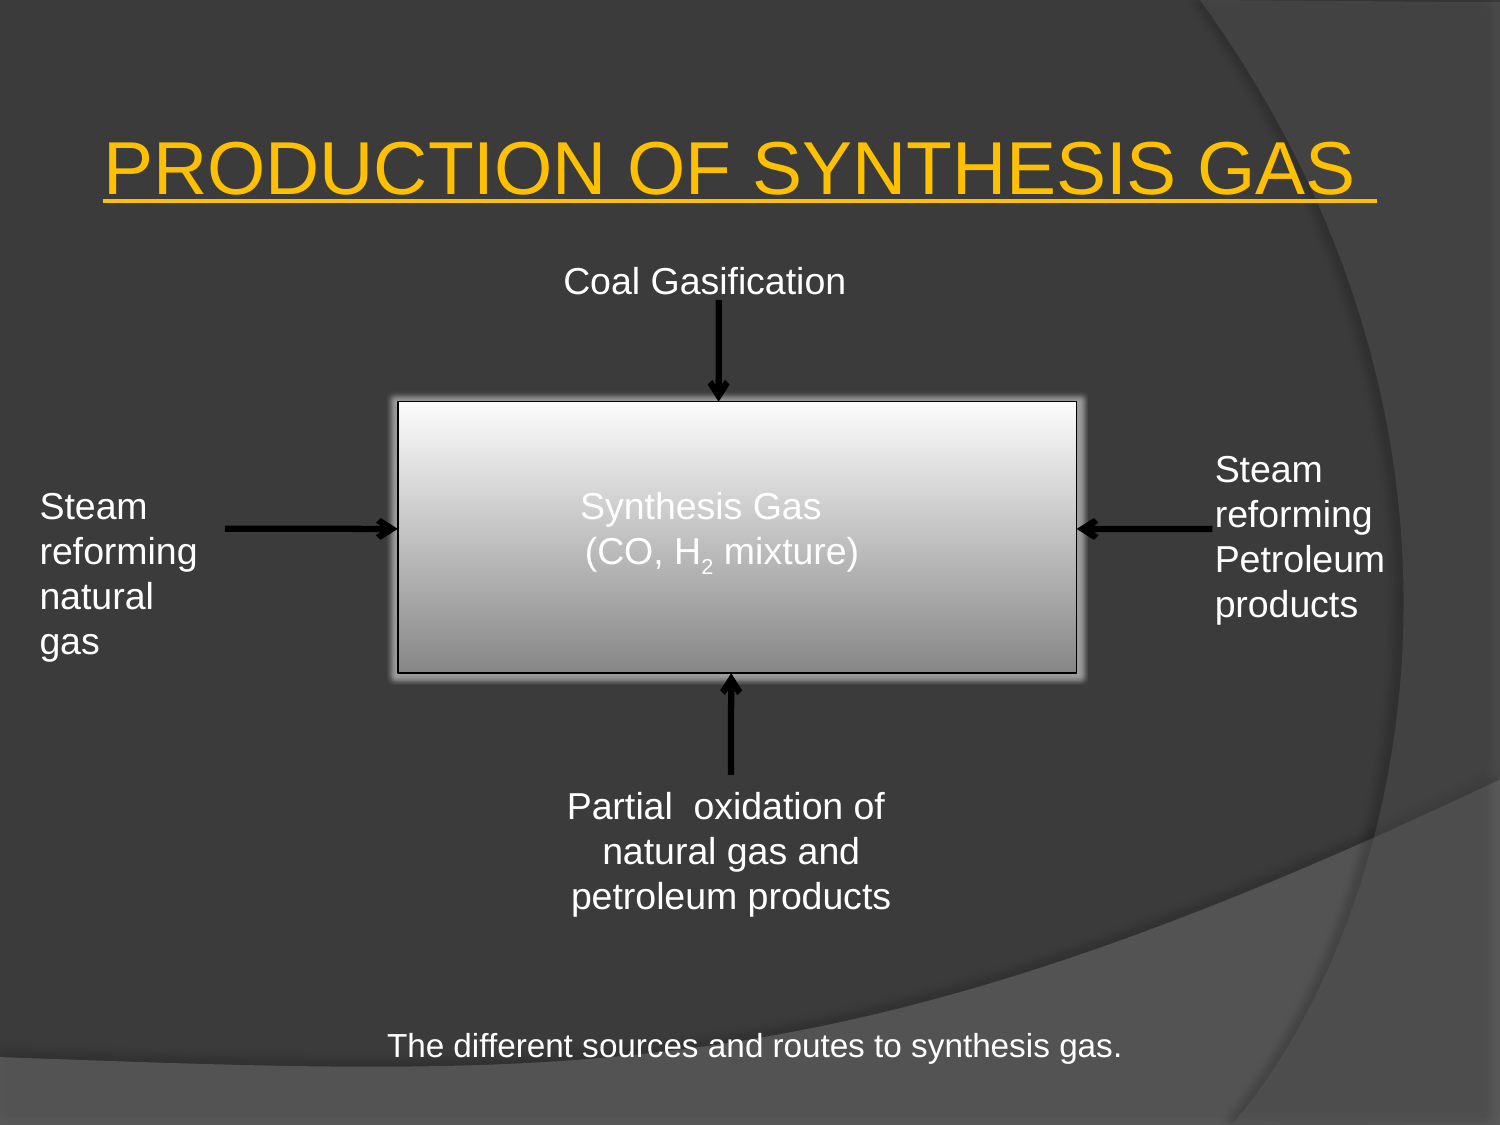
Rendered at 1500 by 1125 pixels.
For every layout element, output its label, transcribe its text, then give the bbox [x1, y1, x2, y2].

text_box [224, 299, 1213, 776]
list PRODUCTION OF SYNTHESIS GAS [50, 112, 1425, 1038]
text_box Steam reforming natural gas [24, 474, 216, 715]
text_box The different sources and routes to synthesis gas. [262, 1012, 1238, 1073]
text_box Steam reforming Petroleum products [1223, 437, 1413, 678]
text_box Partial oxidation of natural gas and petroleum products [537, 785, 925, 970]
text_box Coal Gasification [474, 249, 875, 291]
